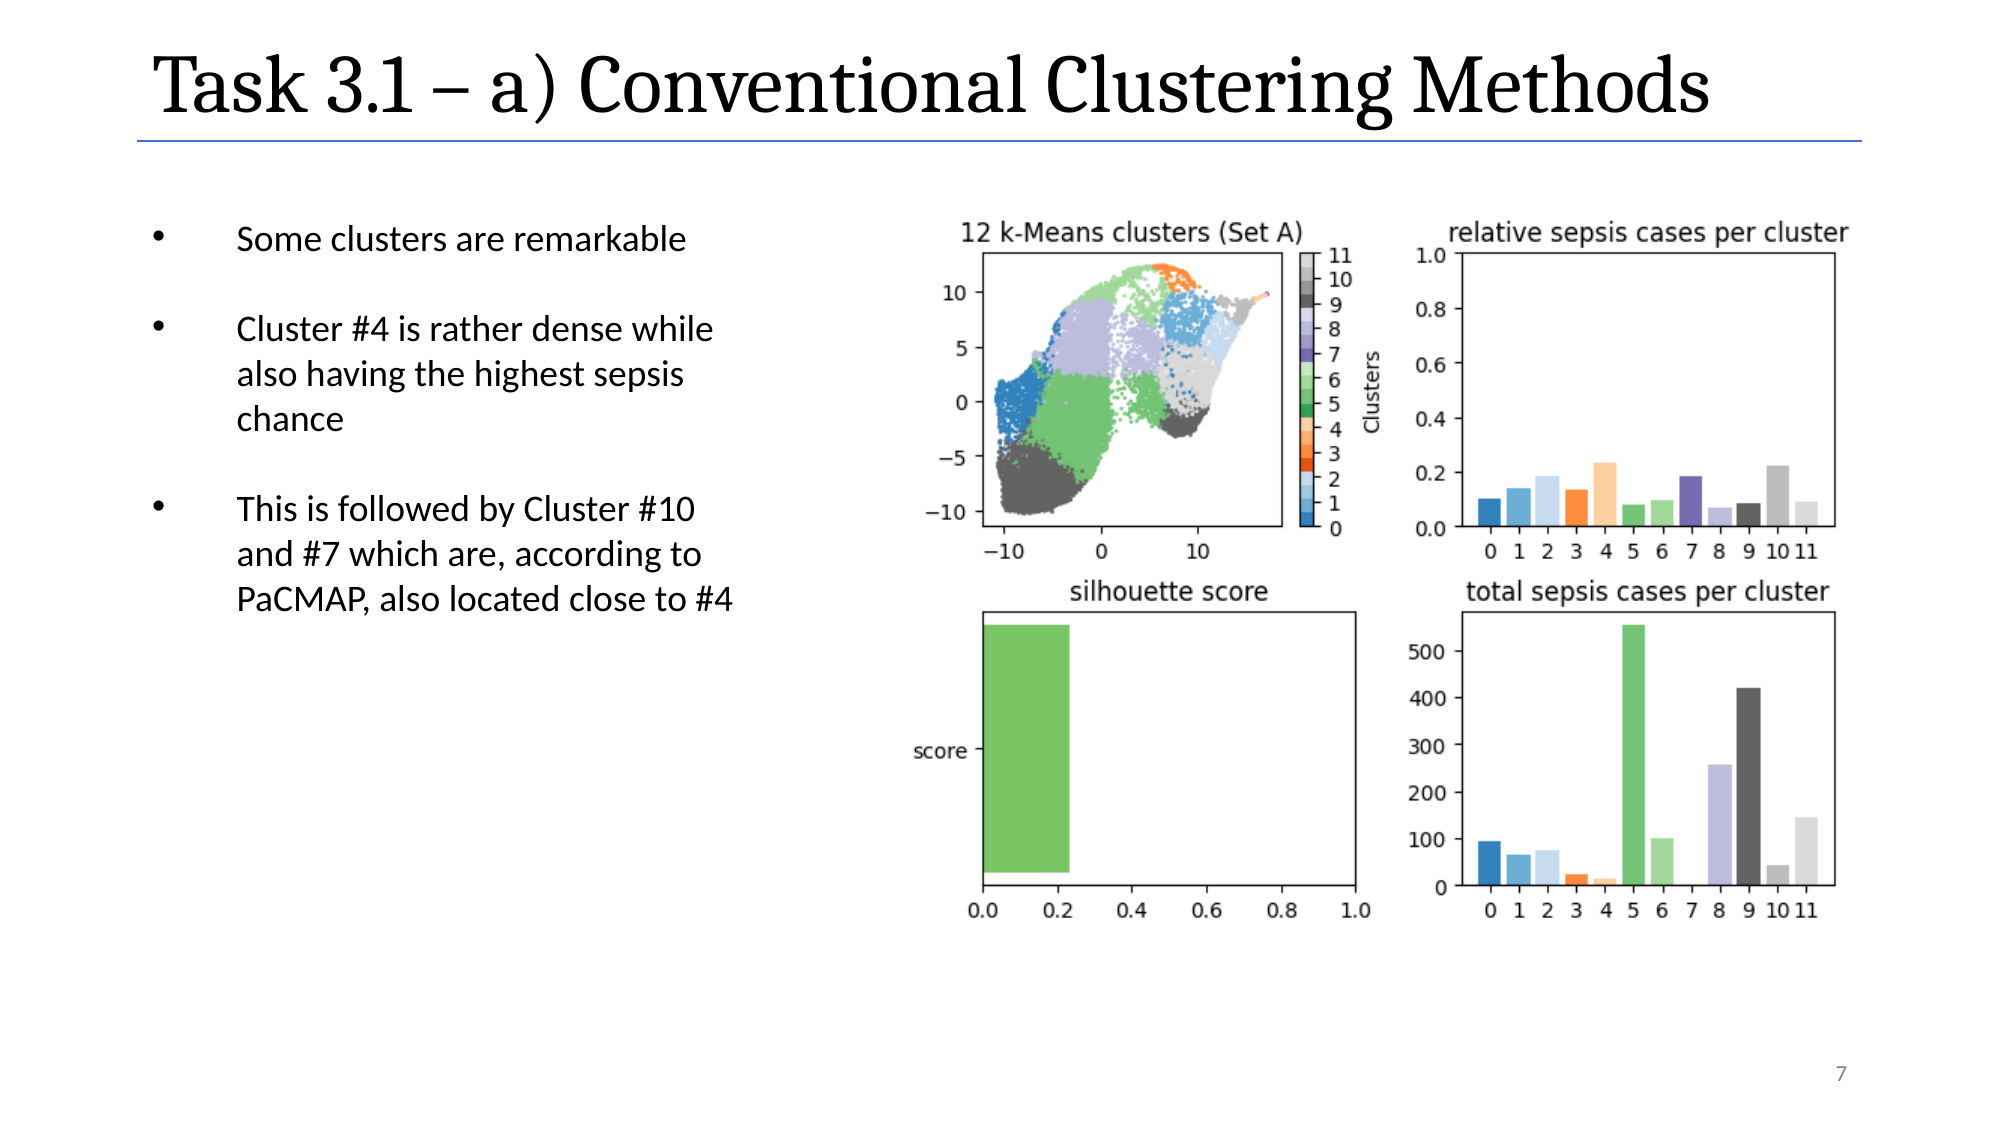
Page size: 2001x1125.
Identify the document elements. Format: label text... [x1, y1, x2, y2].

title Task 3.1 – a) Conventional Clustering Methods [137, 0, 1863, 170]
picture [897, 206, 1863, 936]
slide_number 7 [1513, 1042, 1863, 1103]
text_box Some clusters are remarkable Cluster #4 is rather dense while also having the highest sepsis chance This is followed by Cluster #10 and #7 which are, according to PaCMAP, also located close to #4 [137, 206, 757, 671]
